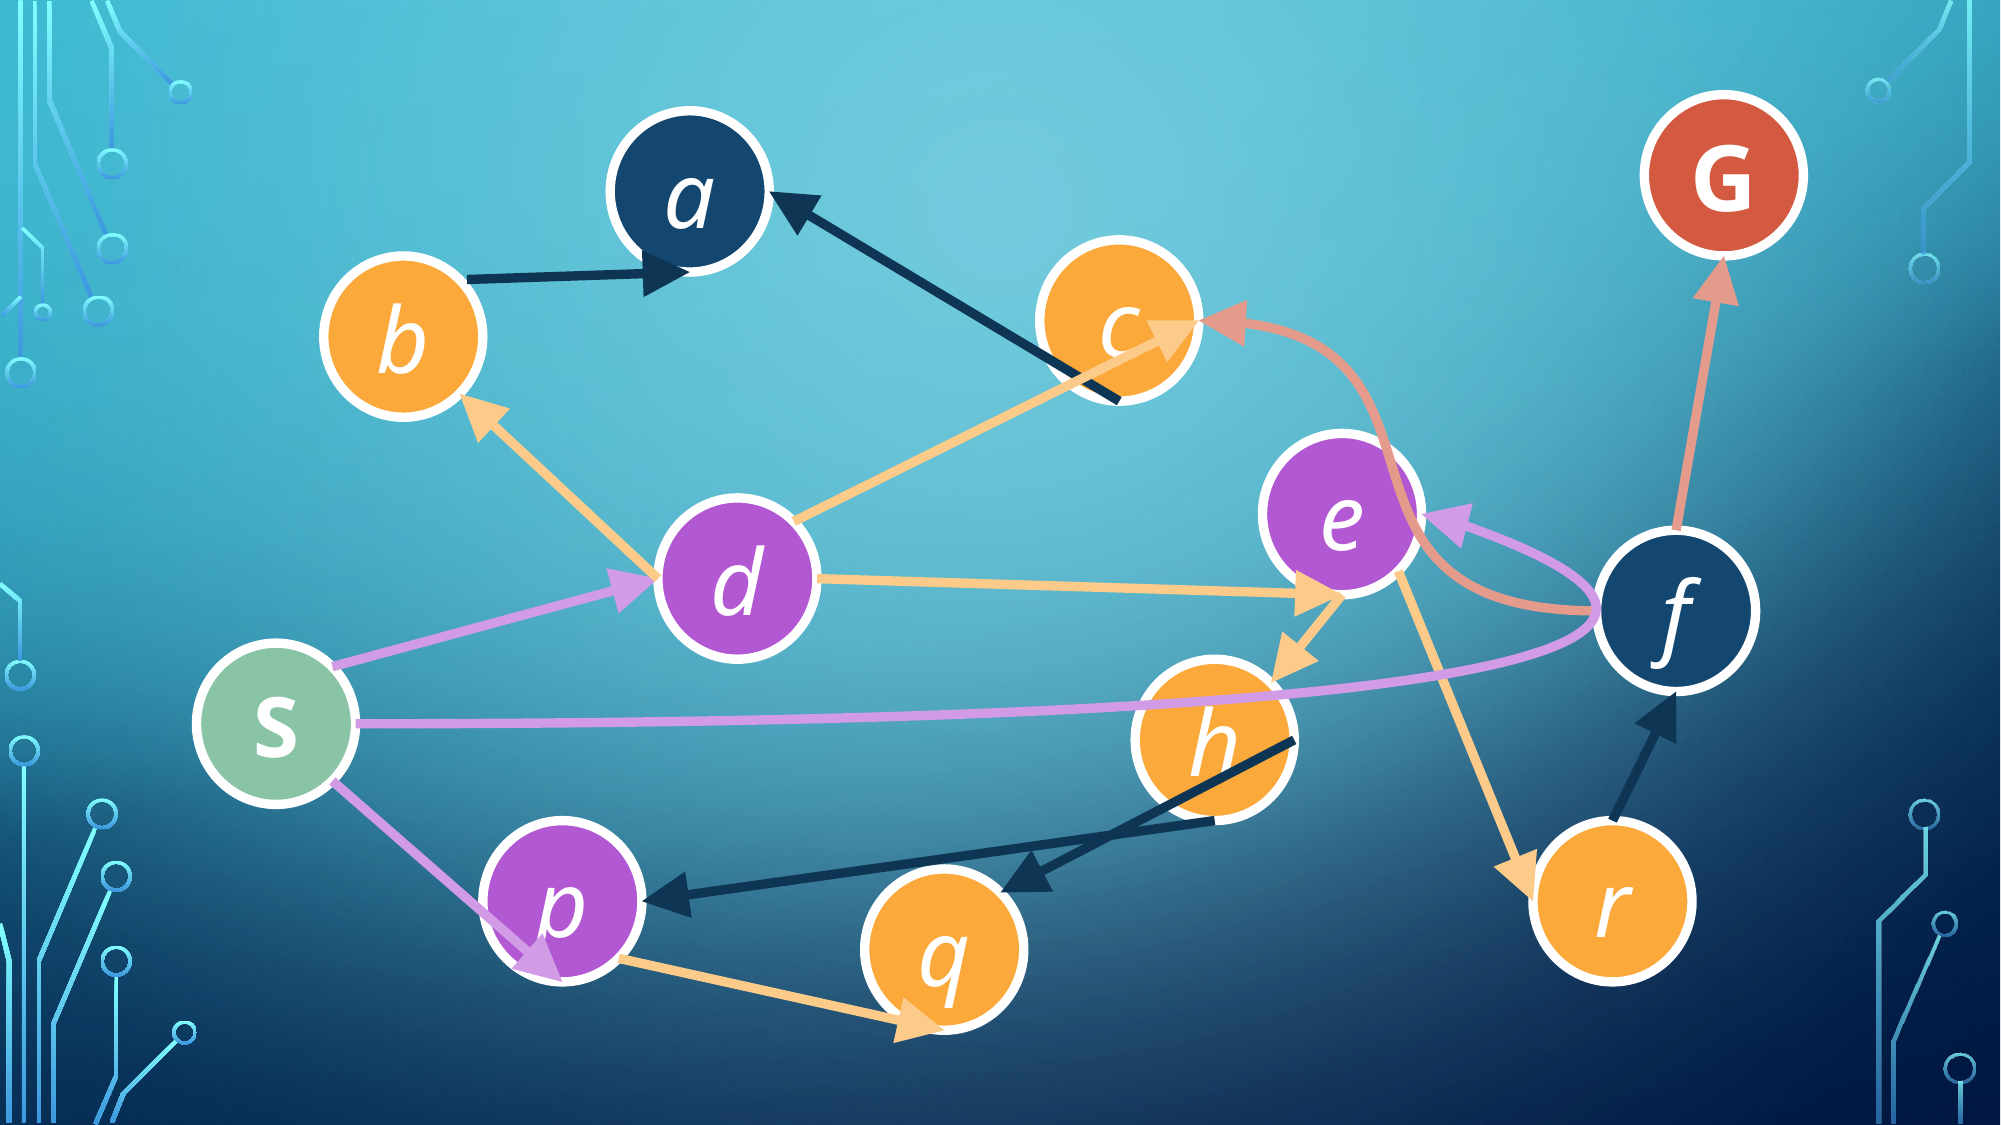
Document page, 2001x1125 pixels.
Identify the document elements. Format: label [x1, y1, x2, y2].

text_box [196, 94, 1804, 1031]
